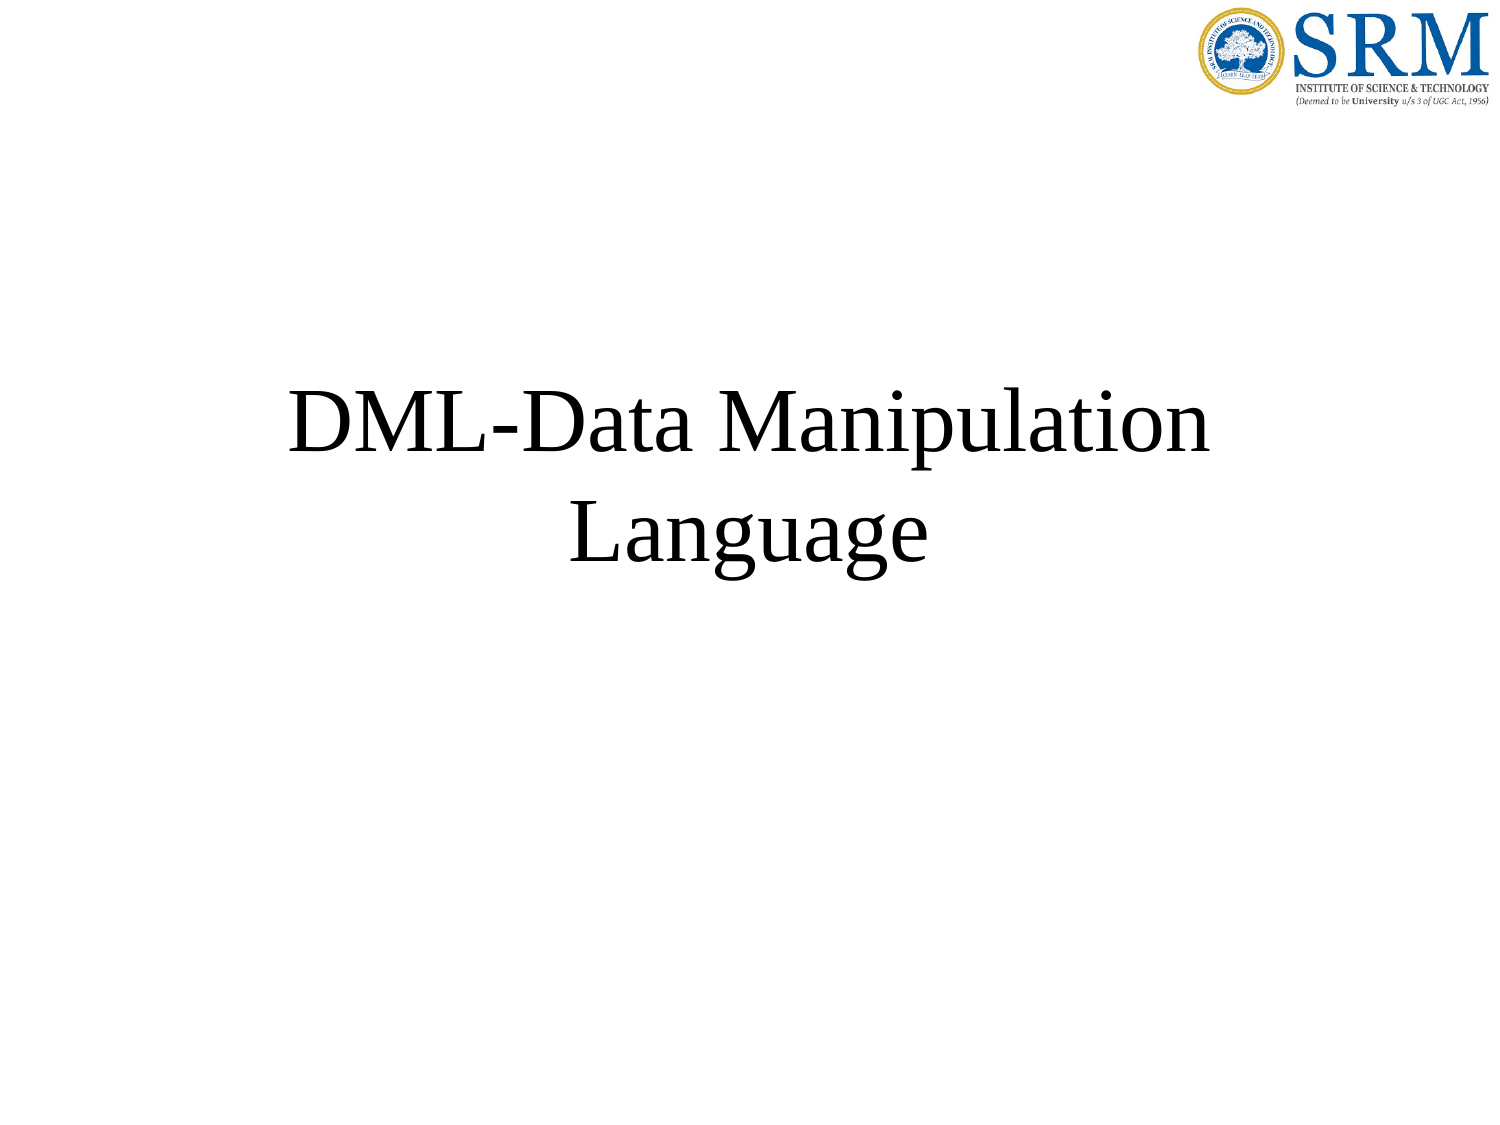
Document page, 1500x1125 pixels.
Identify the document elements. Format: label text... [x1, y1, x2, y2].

picture [1192, 6, 1495, 112]
title DML-Data Manipulation Language [112, 349, 1388, 591]
